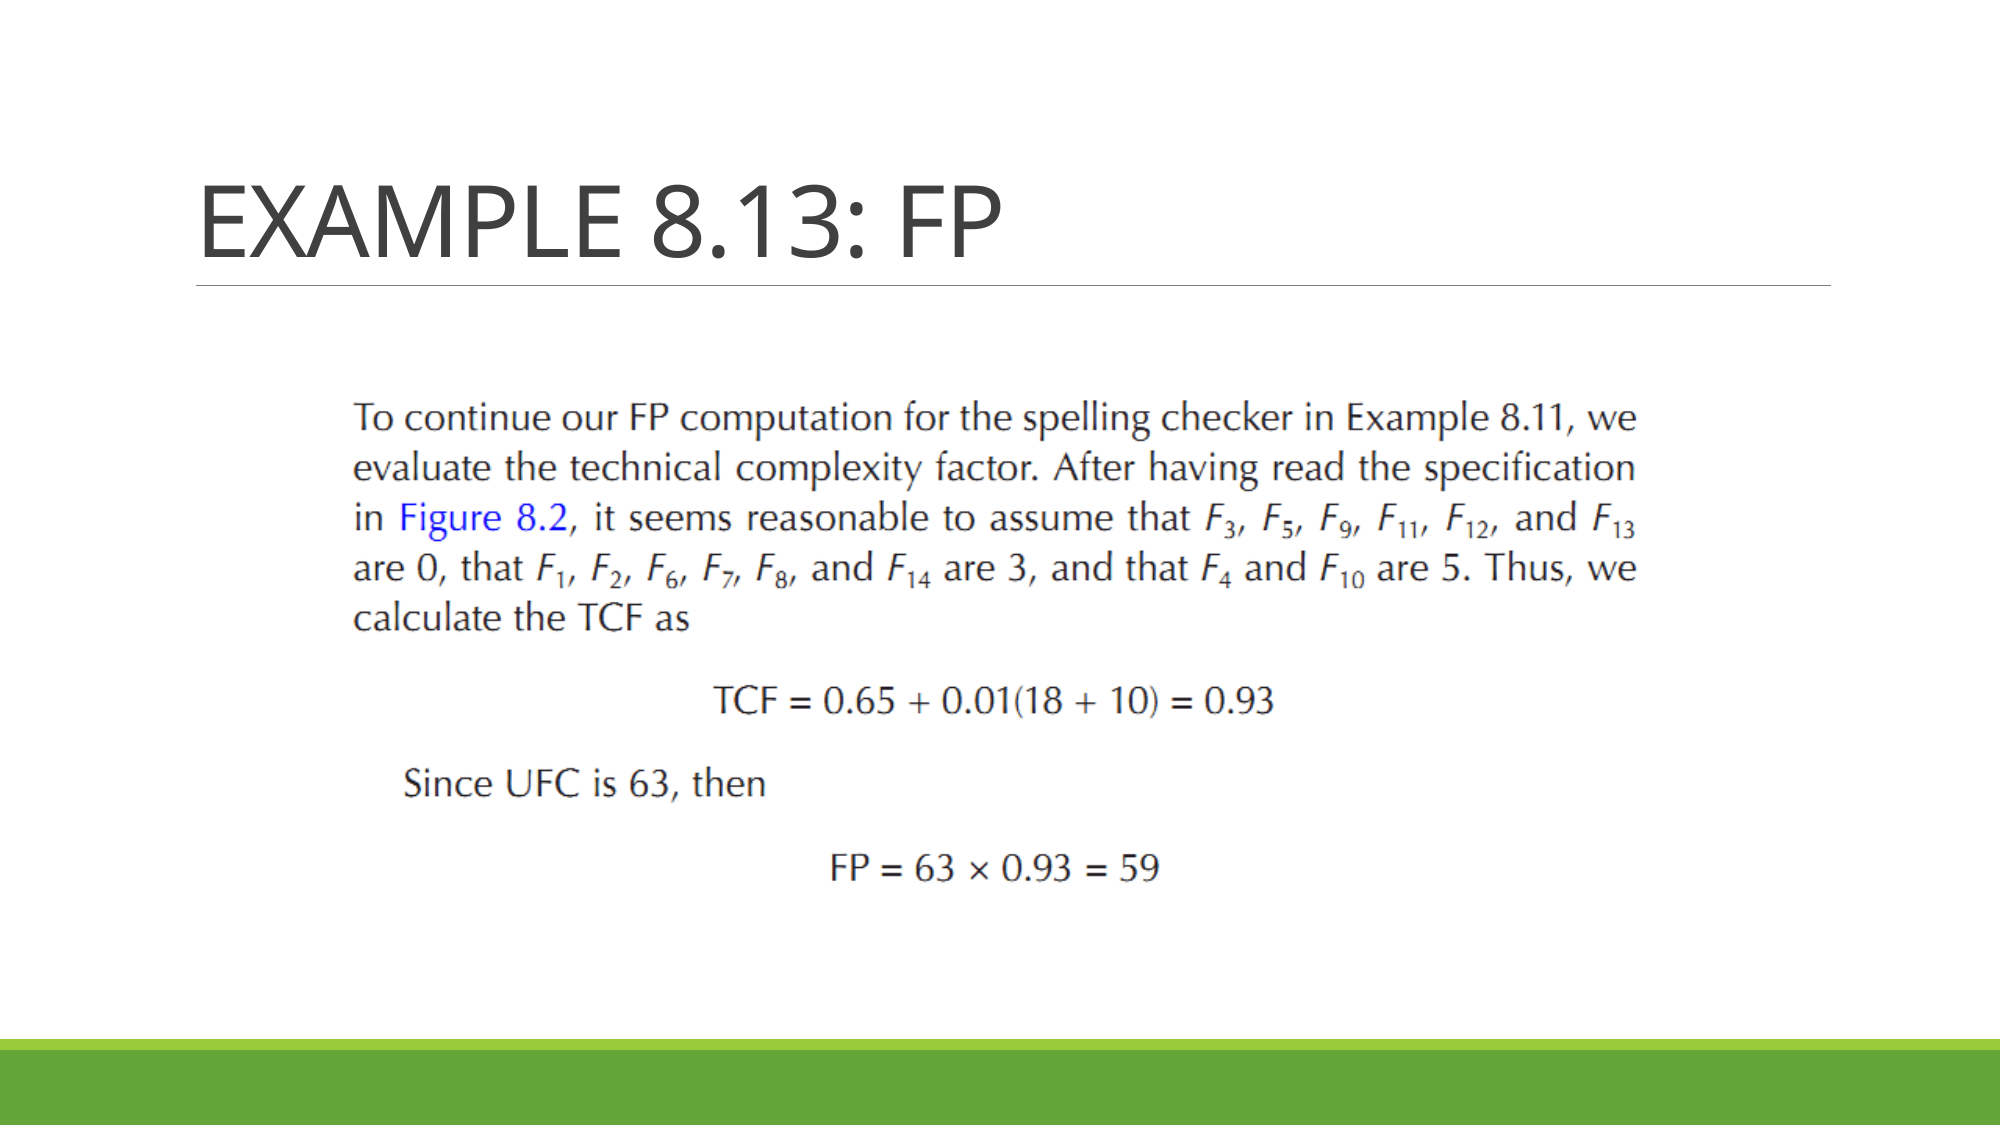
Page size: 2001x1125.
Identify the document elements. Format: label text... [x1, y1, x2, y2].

title EXAMPLE 8.13: FP [180, 47, 1830, 285]
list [340, 373, 1670, 892]
